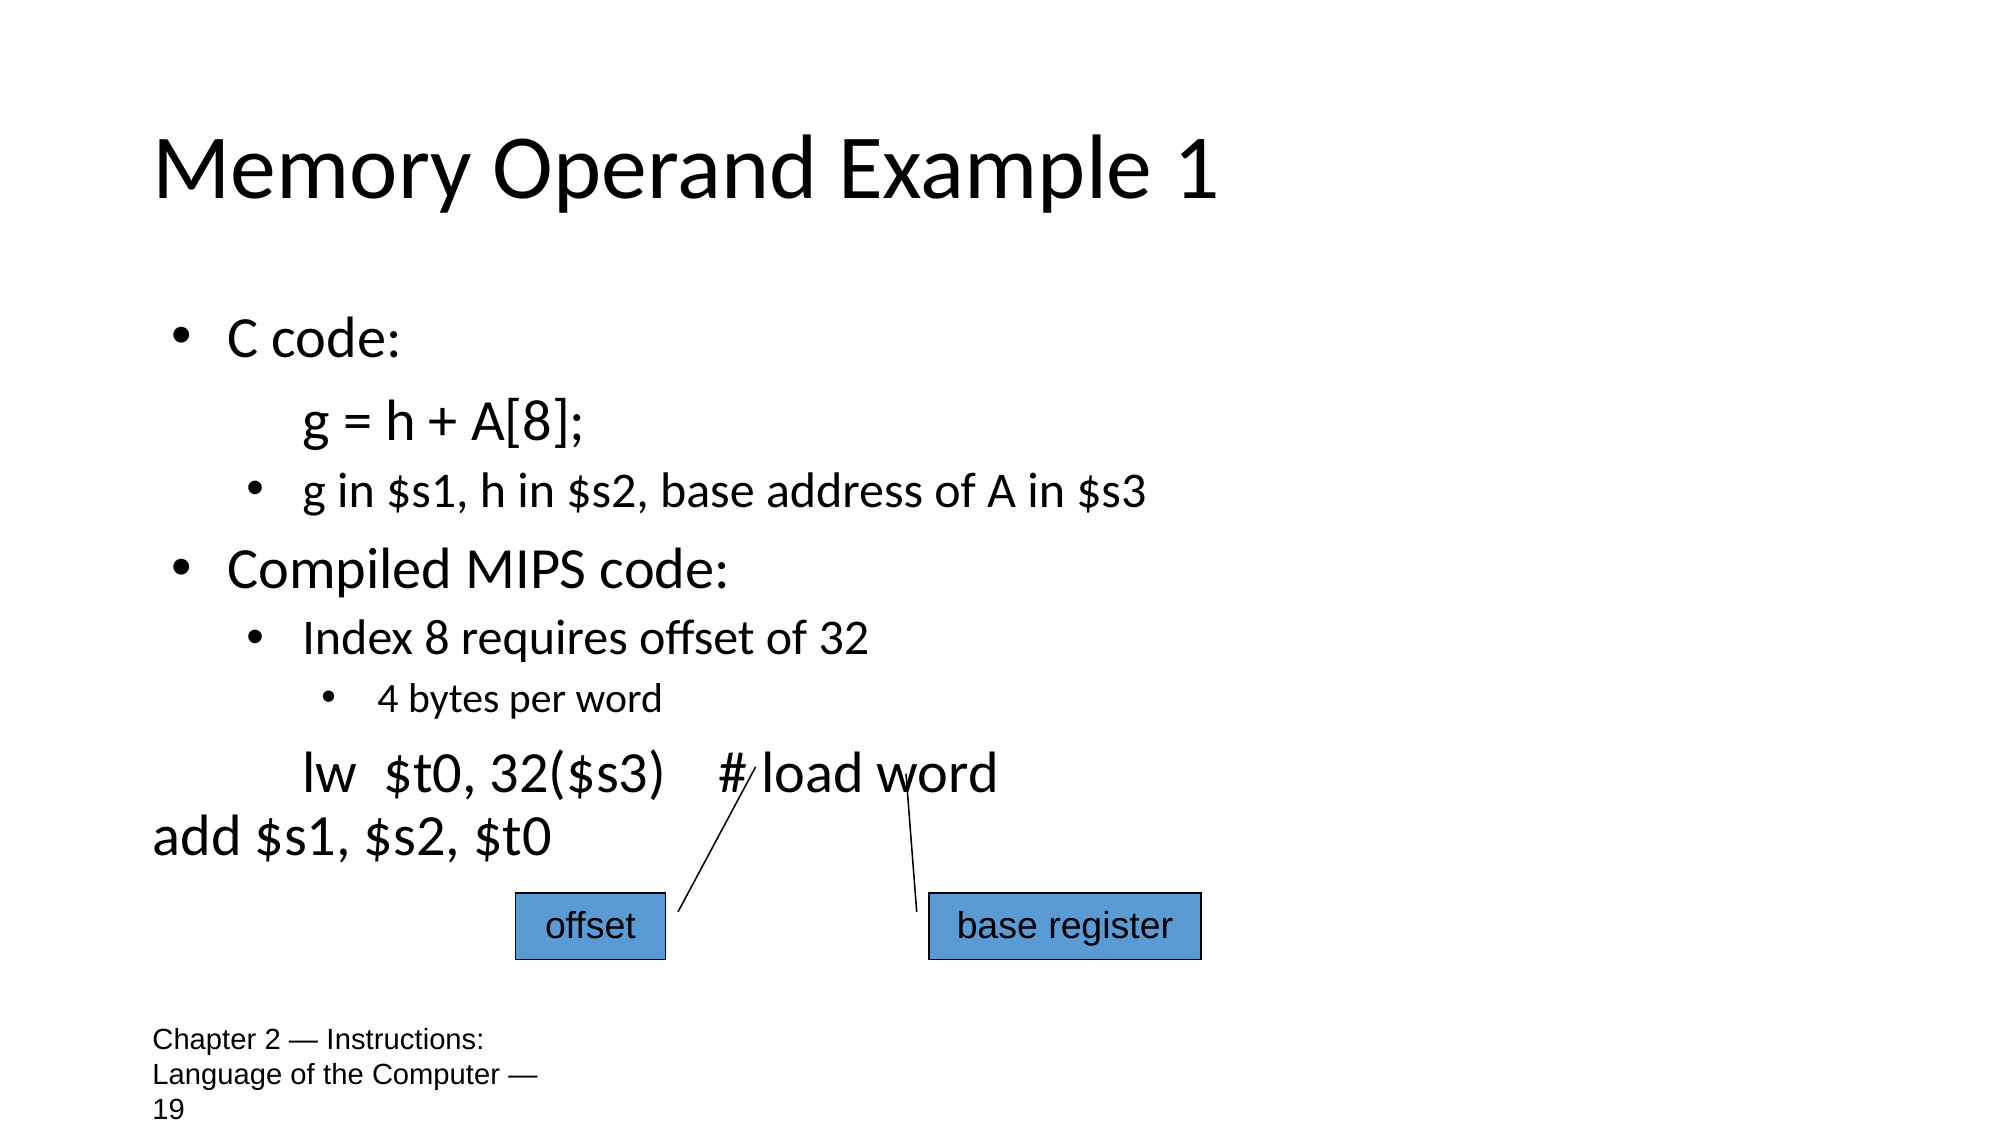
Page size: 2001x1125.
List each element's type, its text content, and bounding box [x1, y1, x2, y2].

title Memory Operand Example 1 [137, 59, 1863, 278]
list C code: g = h + A[8]; g in $s1, h in $s2, base address of A in $s3 Compiled MIPS code: Index 8 requires offset of 32 4 bytes per word lw $t0, 32($s3) # load word add $s1, $s2, $t0 [137, 299, 1863, 1014]
text_box base register [929, 893, 1201, 960]
footer Chapter 2 — Instructions: Language of the Computer — ‹#› [137, 1042, 588, 1103]
text_box offset [515, 893, 666, 960]
